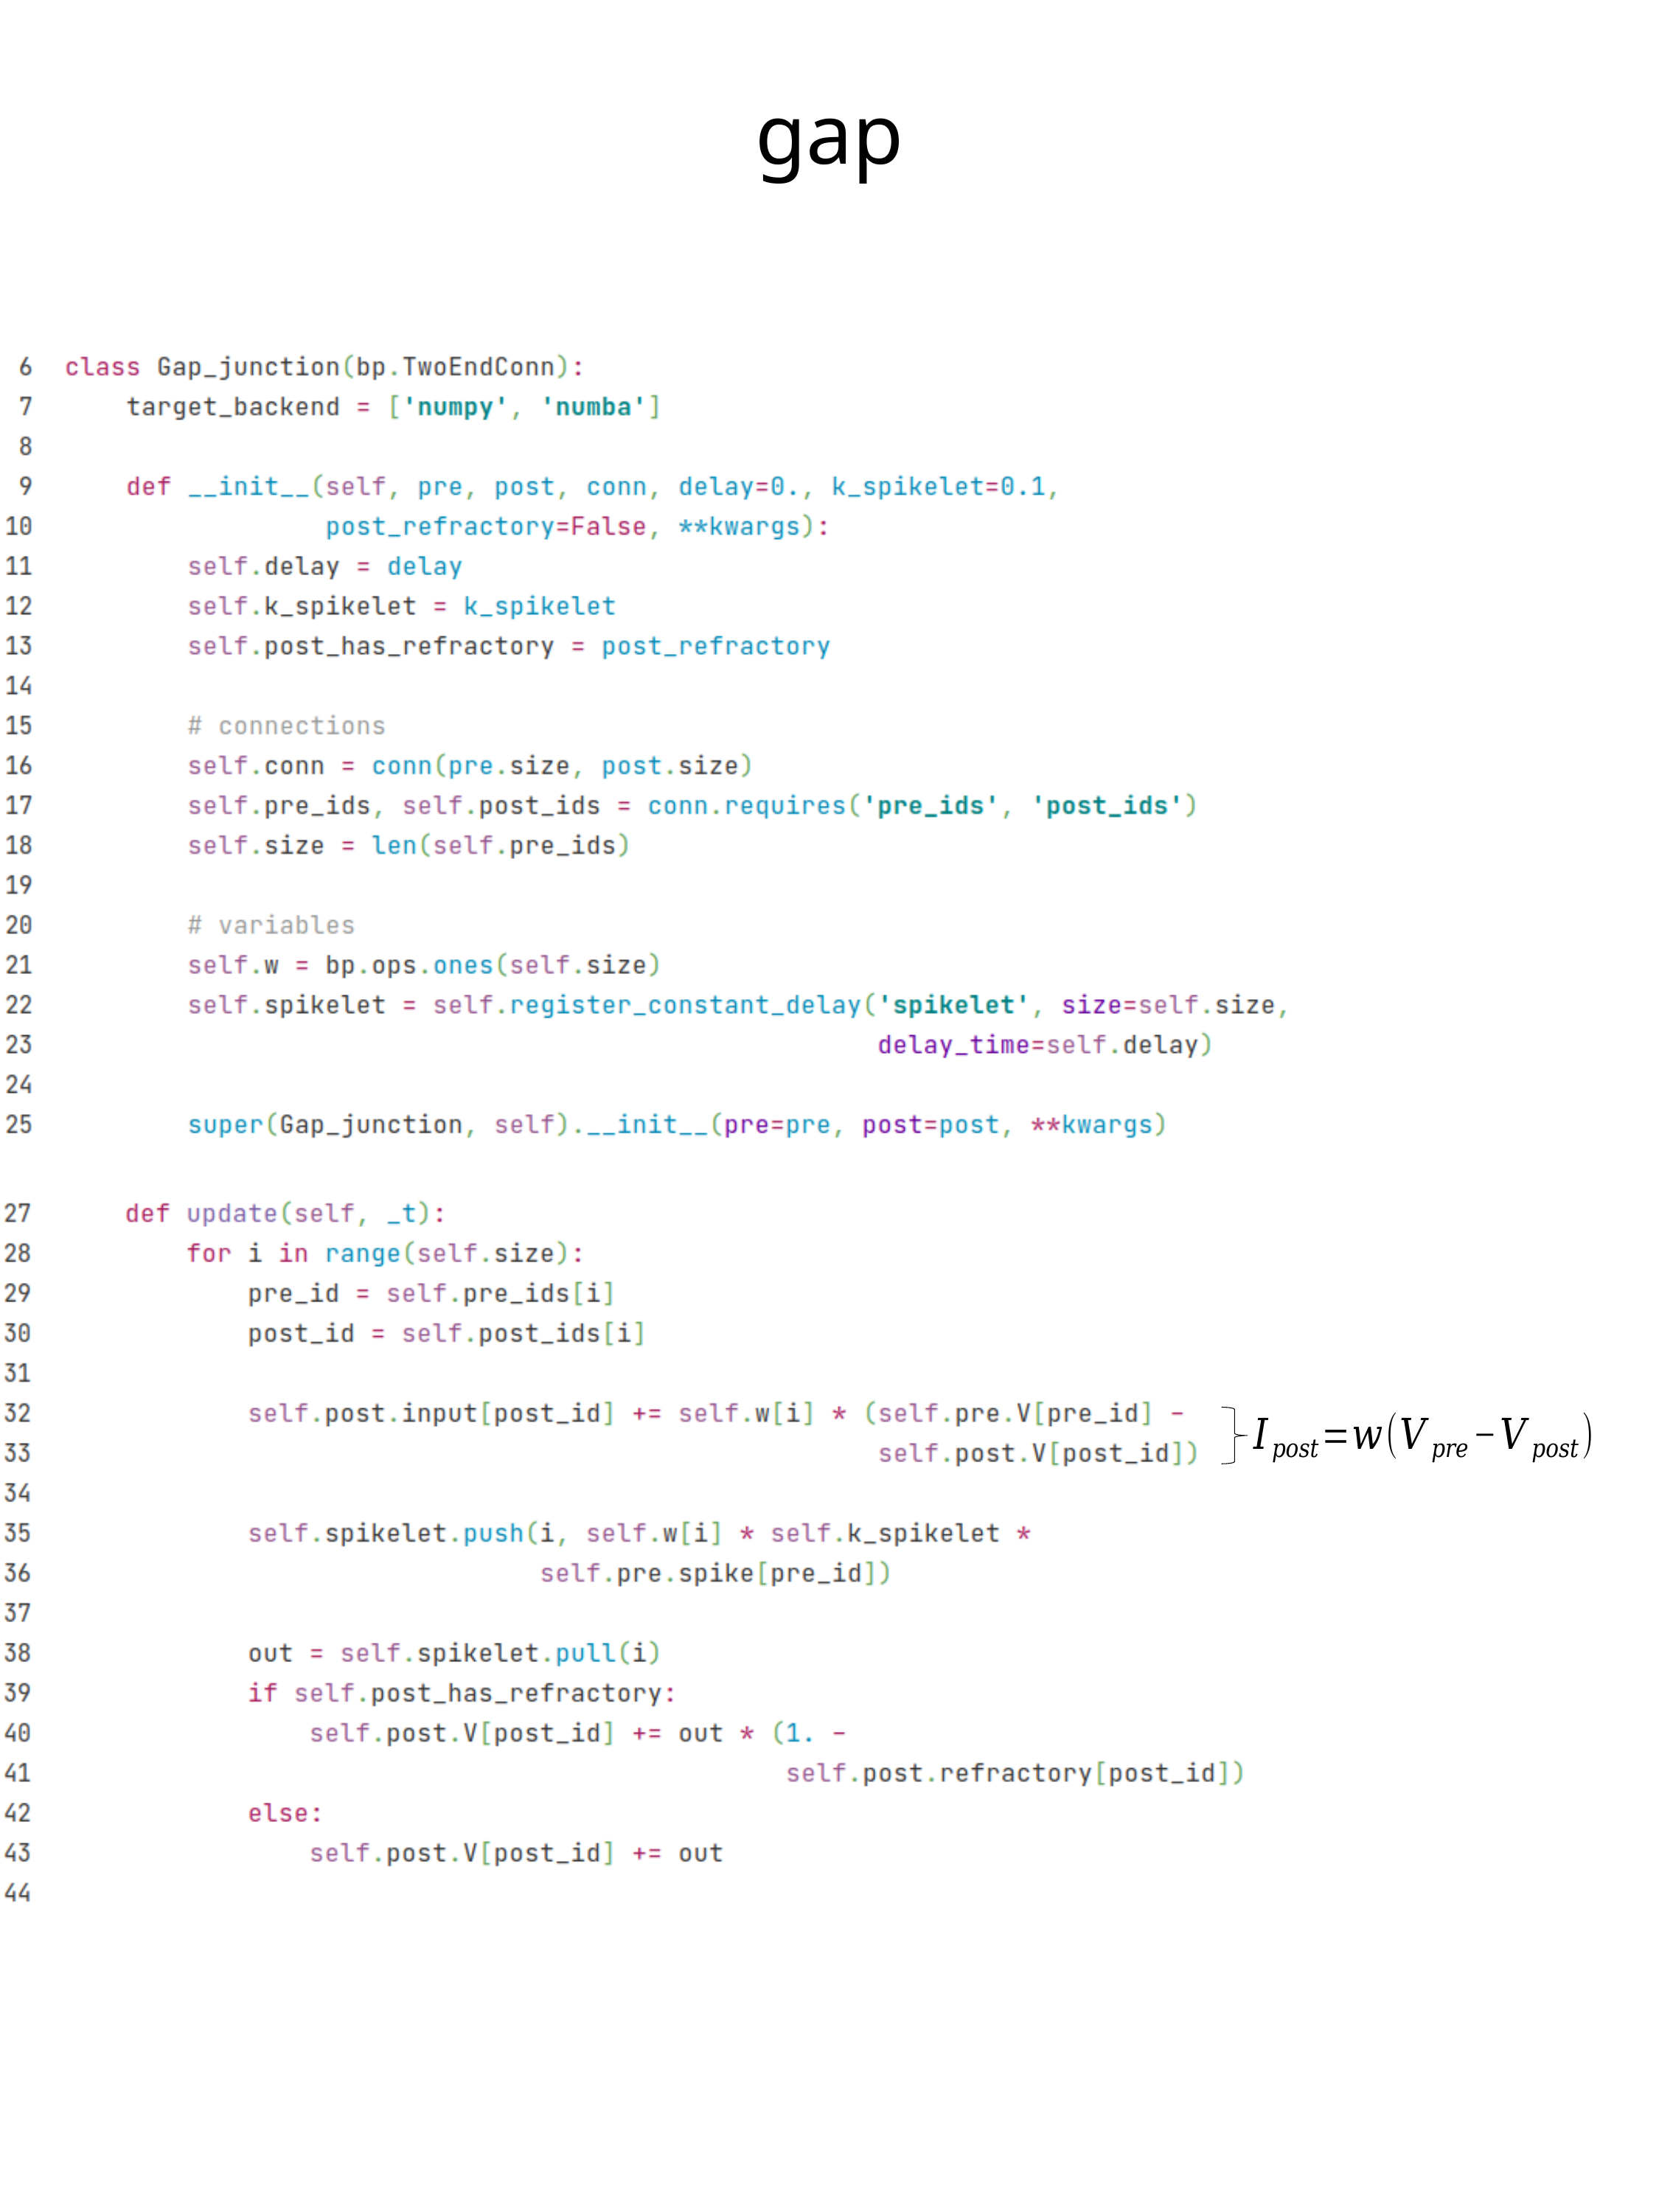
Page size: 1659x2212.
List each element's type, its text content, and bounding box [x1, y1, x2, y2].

title gap [114, 63, 1545, 212]
picture [0, 347, 1292, 1149]
picture [0, 1192, 1292, 1913]
